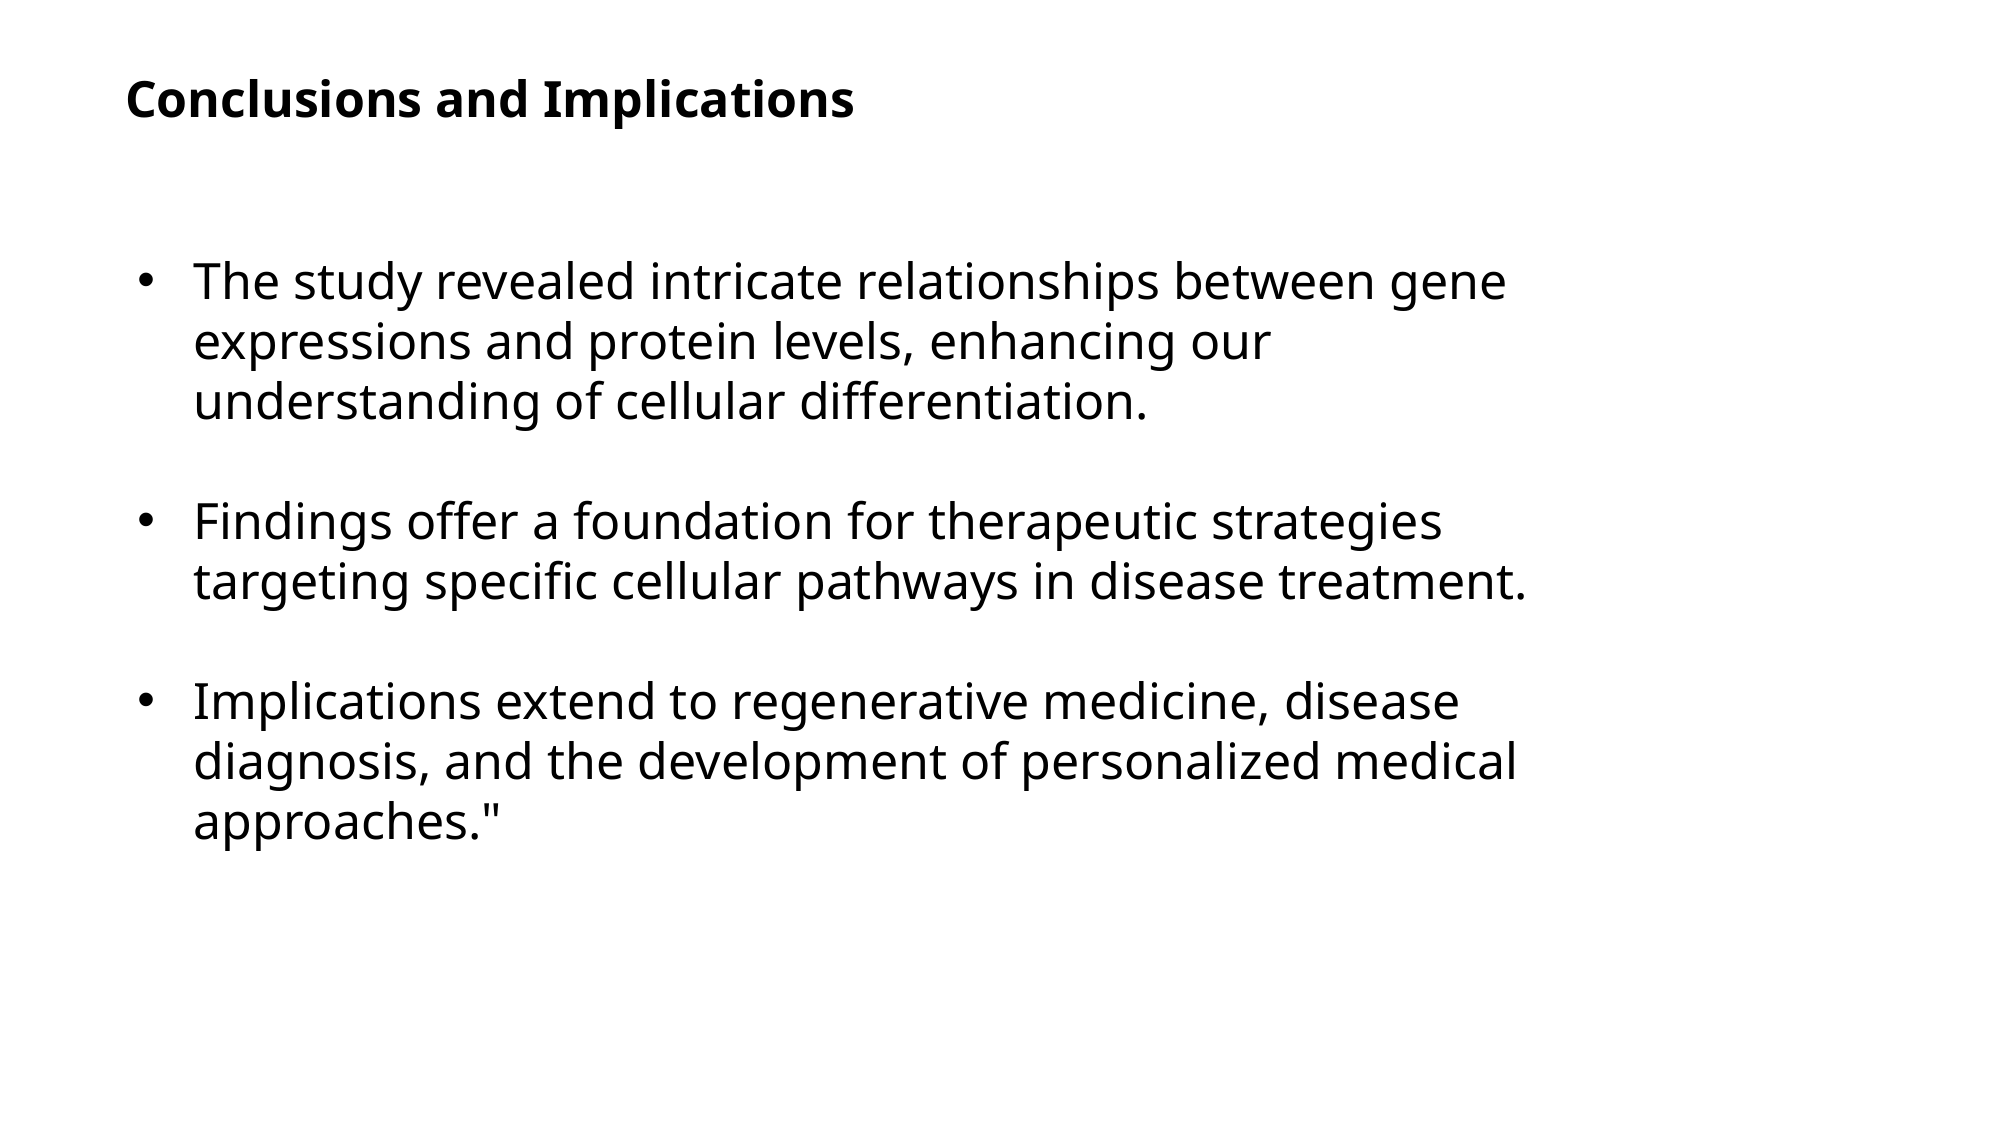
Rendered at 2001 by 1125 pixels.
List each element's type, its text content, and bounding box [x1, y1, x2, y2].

text_box The study revealed intricate relationships between gene expressions and protein levels, enhancing our understanding of cellular differentiation. Findings offer a foundation for therapeutic strategies targeting specific cellular pathways in disease treatment. Implications extend to regenerative medicine, disease diagnosis, and the development of personalized medical approaches." [122, 241, 1626, 857]
text_box Conclusions and Implications [110, 60, 1491, 135]
